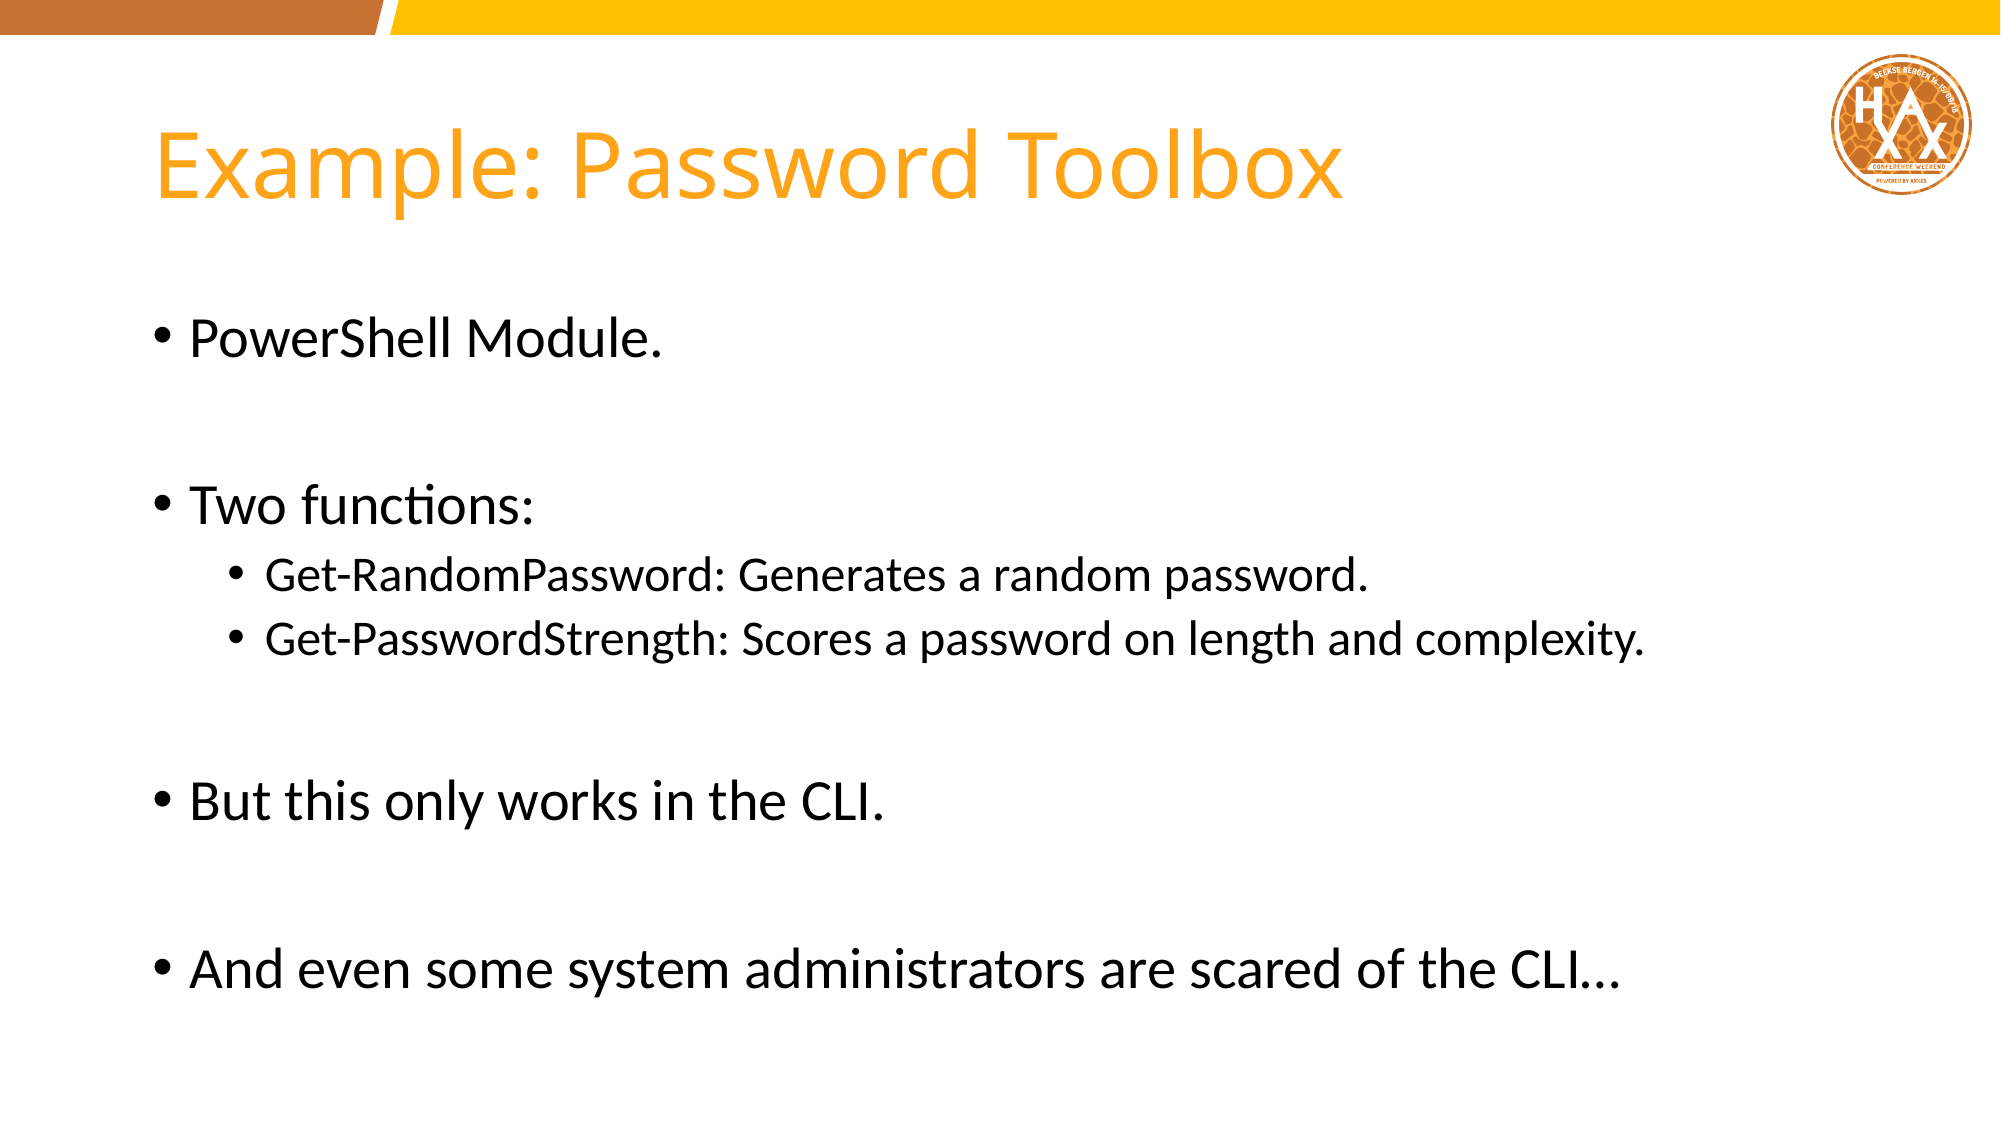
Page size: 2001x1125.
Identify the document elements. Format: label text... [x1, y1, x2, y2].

picture [1831, 54, 1972, 195]
title Example: Password Toolbox [137, 59, 1863, 278]
list PowerShell Module. Two functions: Get-RandomPassword: Generates a random password. Get-PasswordStrength: Scores a password on length and complexity. But this only works in the CLI. And even some system administrators are scared of the CLI… [137, 299, 1863, 1014]
